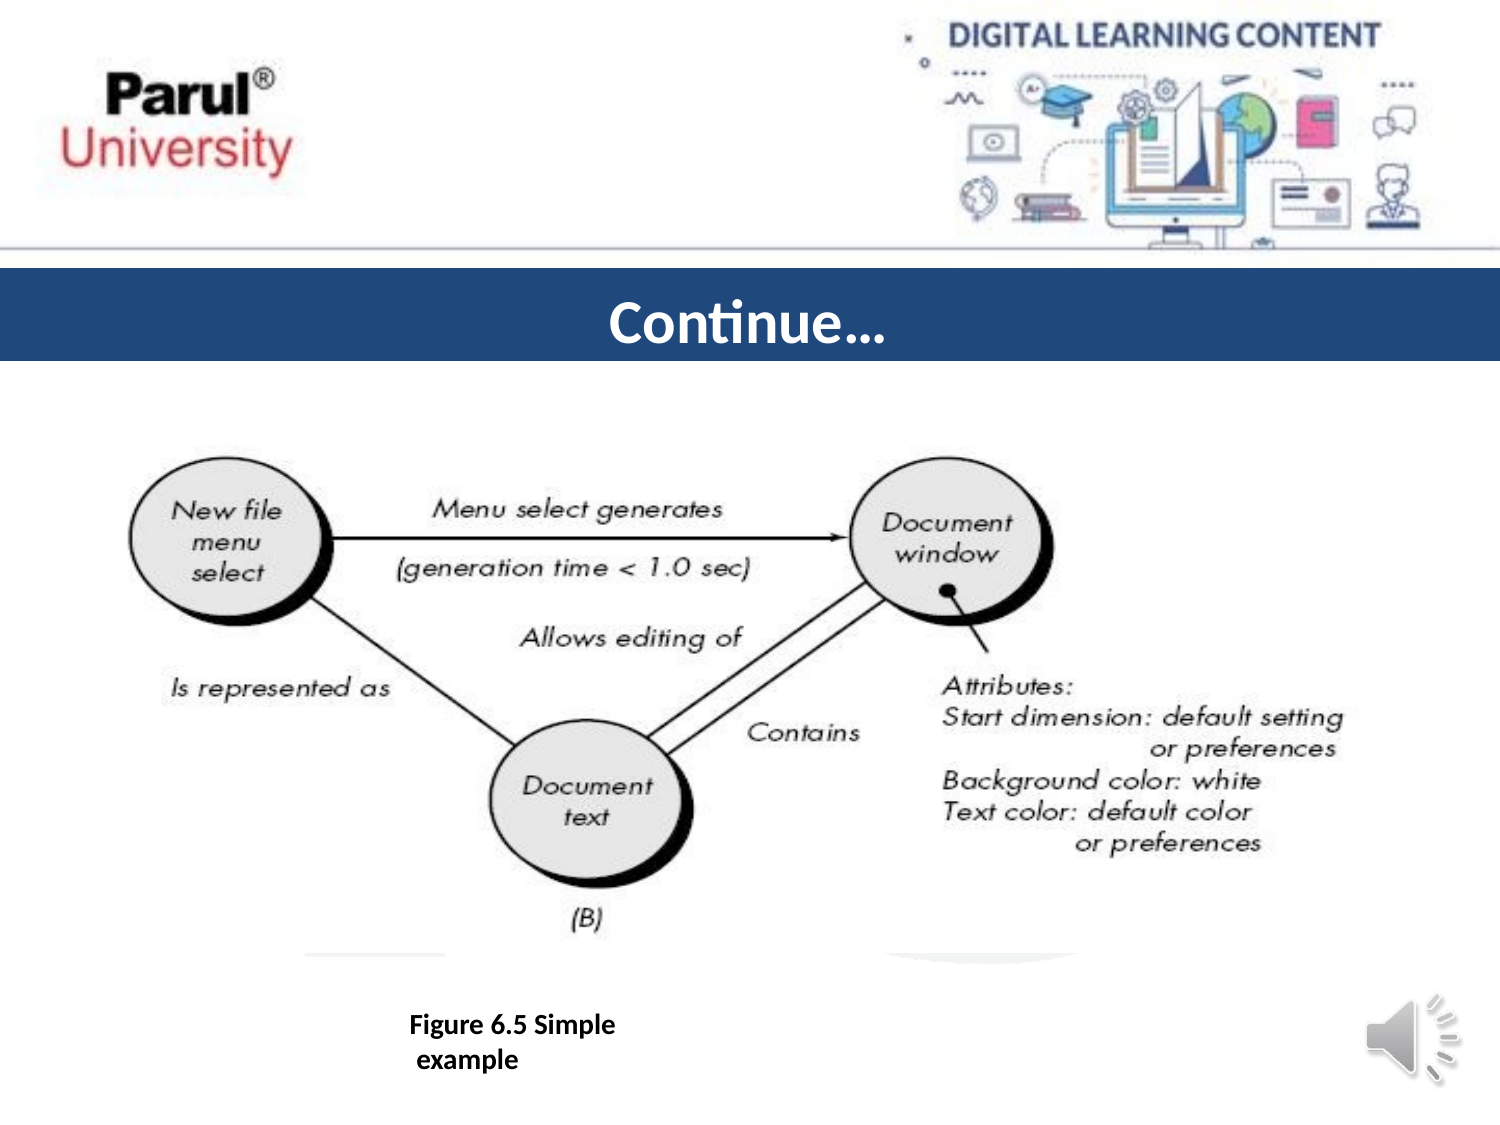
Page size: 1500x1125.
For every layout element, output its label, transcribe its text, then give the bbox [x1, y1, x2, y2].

picture [0, 0, 1500, 268]
picture [1364, 989, 1465, 1090]
text_box Figure 6.5 Simple example [407, 1002, 619, 1075]
text_box [0, 275, 1500, 361]
title Continue… [607, 278, 893, 430]
picture [111, 432, 1377, 964]
